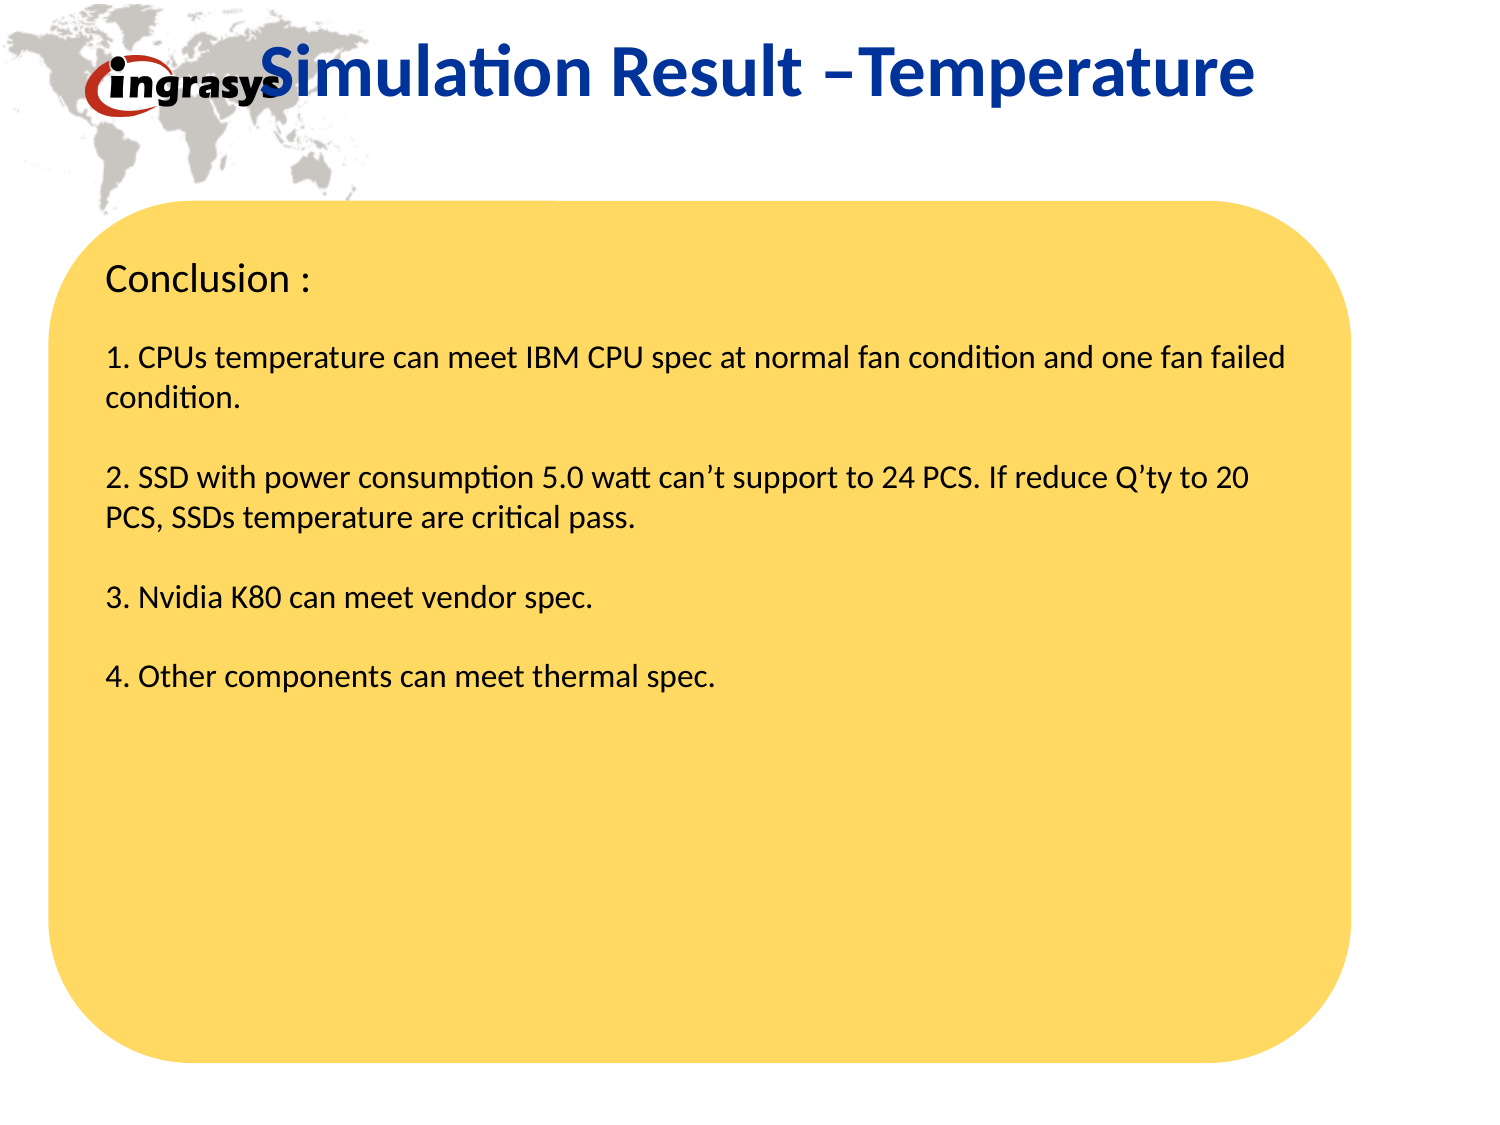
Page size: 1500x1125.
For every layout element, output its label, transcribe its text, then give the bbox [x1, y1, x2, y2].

text_box Conclusion : CPUs temperature can meet IBM CPU spec at normal fan condition and one fan failed condition. SSD with power consumption 5.0 watt can’t support to 24 PCS. If reduce Q’ty to 20 PCS, SSDs temperature are critical pass. Nvidia K80 can meet vendor spec. Other components can meet thermal spec. [48, 200, 1352, 1064]
text_box Simulation Result –Temperature [16, 23, 1500, 110]
picture [3, 4, 369, 216]
